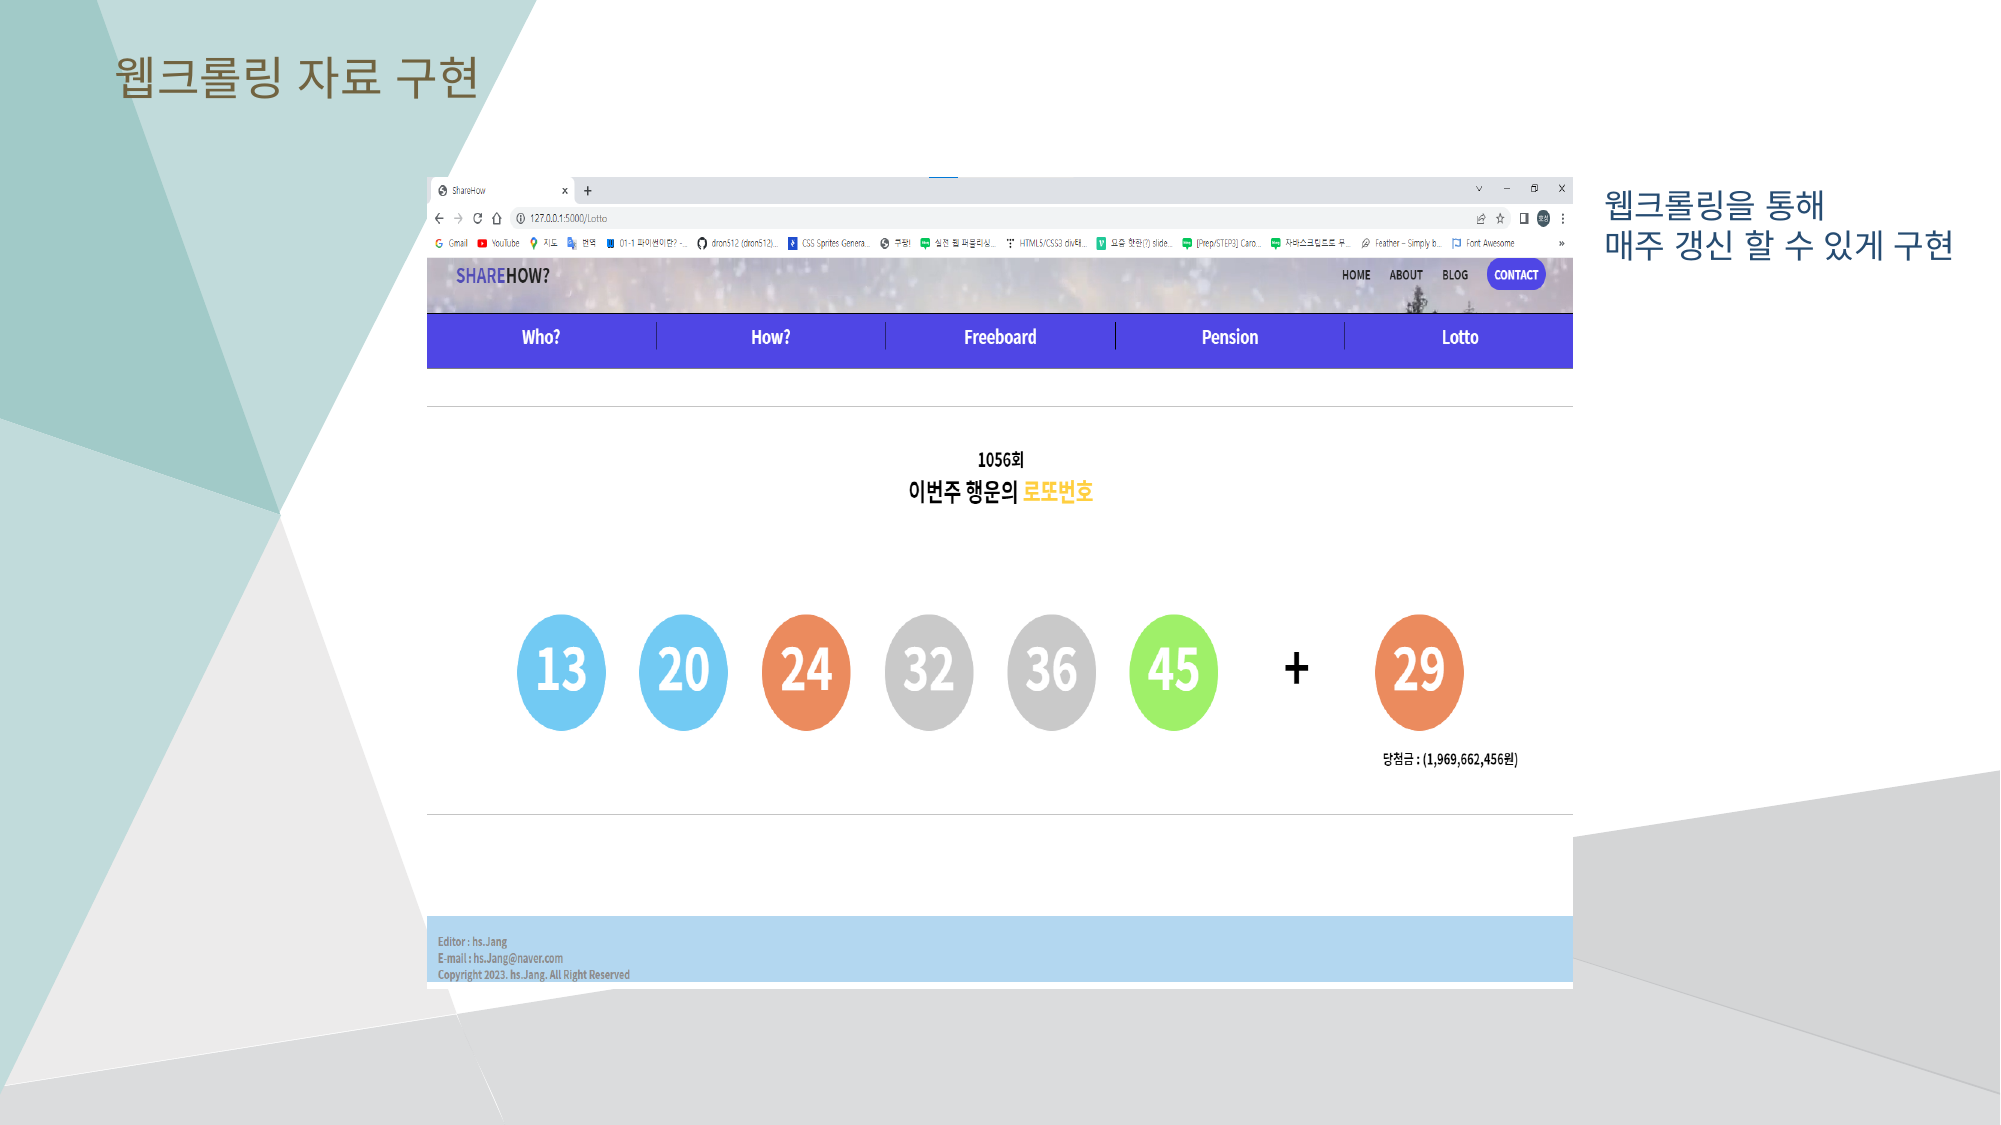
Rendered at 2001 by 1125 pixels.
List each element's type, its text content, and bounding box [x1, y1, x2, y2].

title 웹크롤링 자료 구현 [99, 30, 1900, 125]
picture [427, 177, 1573, 989]
text_box 웹크롤링을 통해 매주 갱신 할 수 있게 구현 [1589, 177, 2000, 273]
